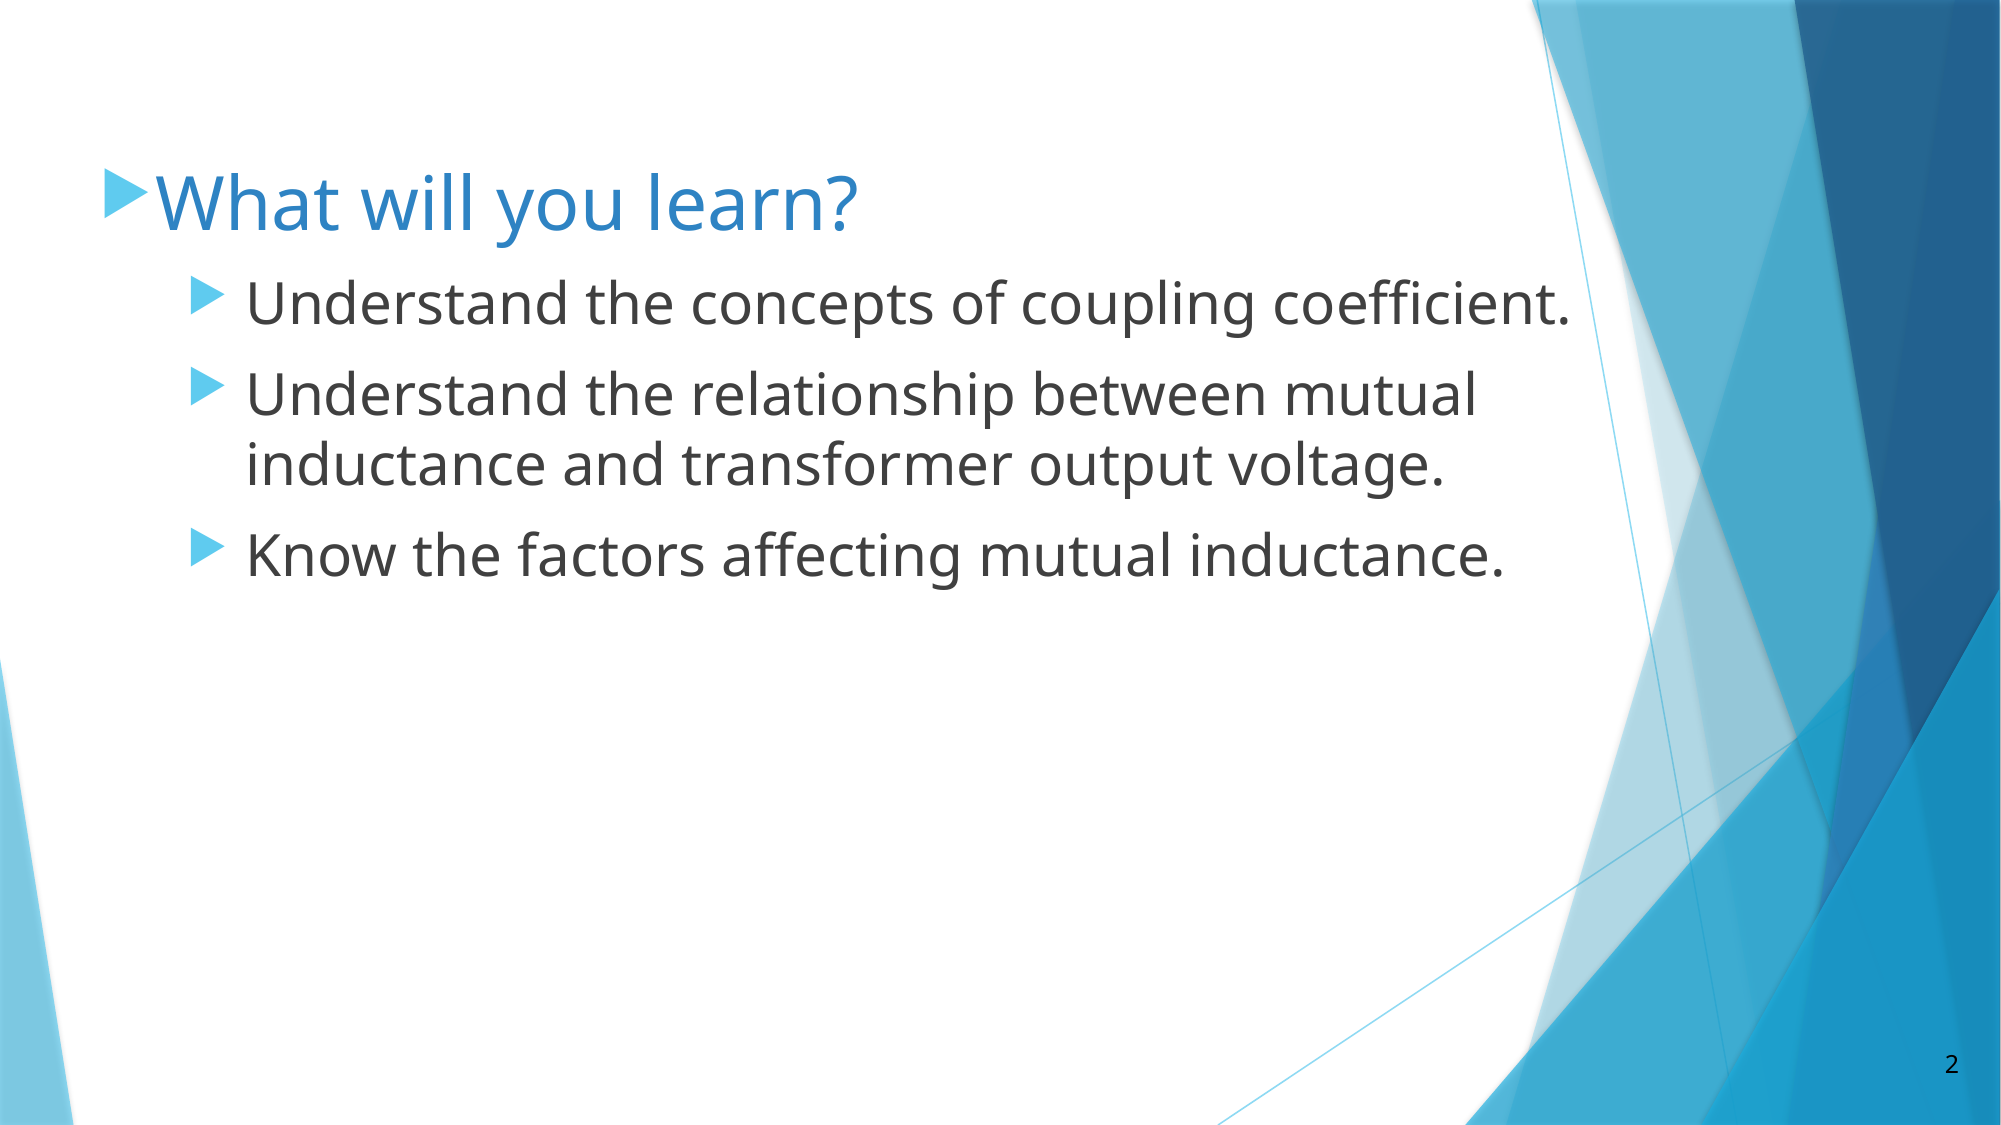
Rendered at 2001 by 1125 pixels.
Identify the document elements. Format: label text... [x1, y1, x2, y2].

slide_number 2 [1862, 1035, 1975, 1096]
list What will you learn? Understand the concepts of coupling coefficient. Understand the relationship between mutual inductance and transformer output voltage. Know the factors affecting mutual inductance. [84, 148, 1644, 801]
